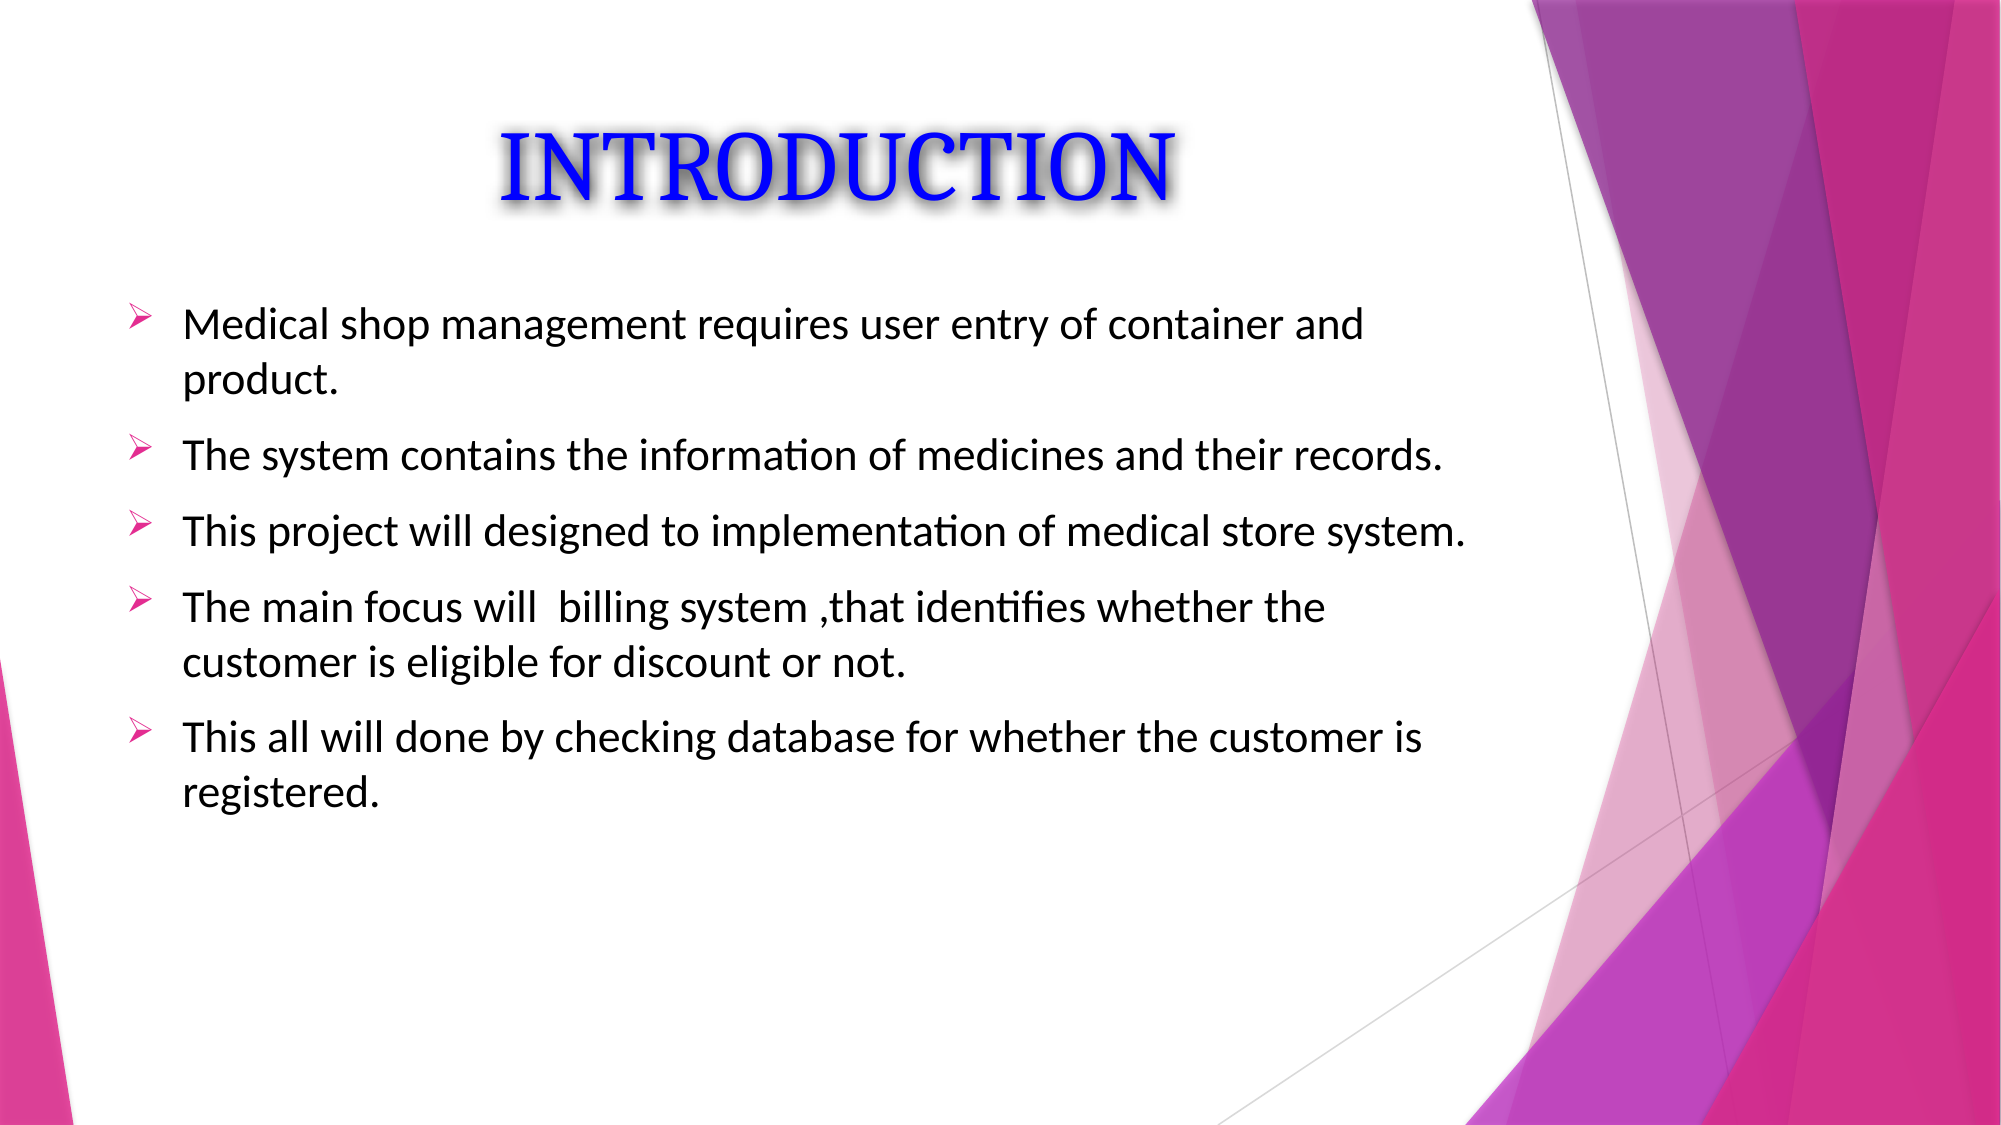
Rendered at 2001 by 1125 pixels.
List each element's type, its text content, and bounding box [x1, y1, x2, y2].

title INTRODUCTION [133, 93, 1544, 310]
list Medical shop management requires user entry of container and product. The system contains the information of medicines and their records. This project will designed to implementation of medical store system. The main focus will billing system ,that identifies whether the customer is eligible for discount or not. This all will done by checking database for whether the customer is registered. [111, 286, 1522, 992]
